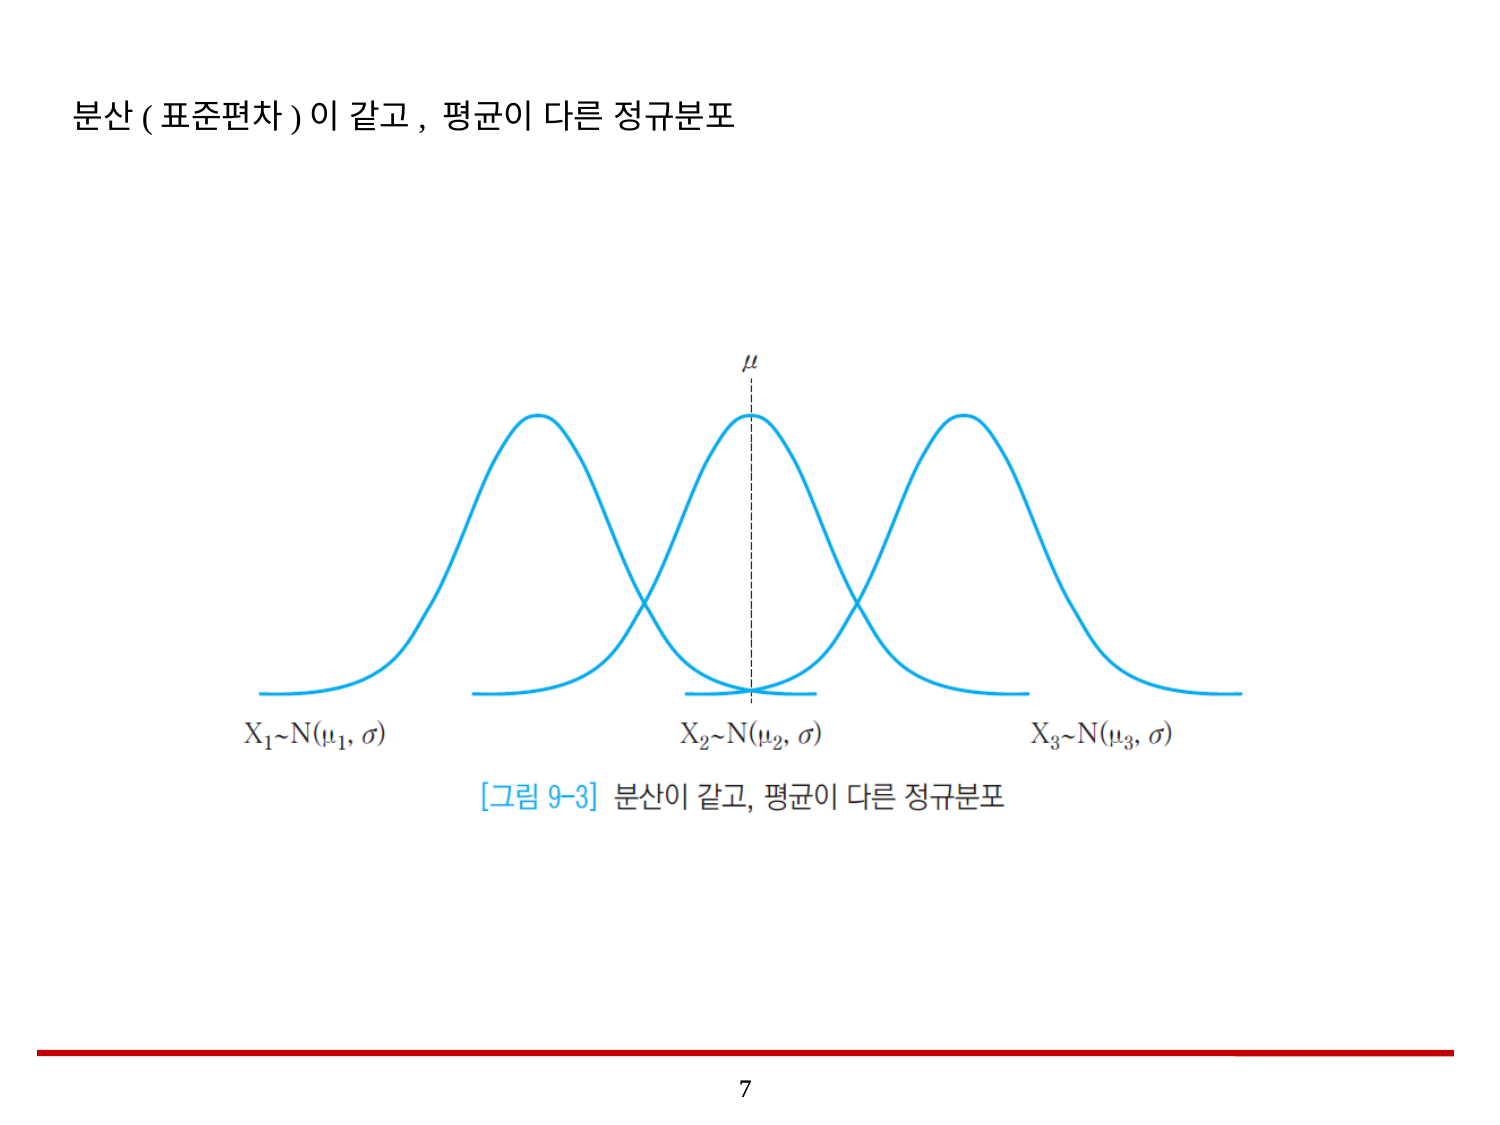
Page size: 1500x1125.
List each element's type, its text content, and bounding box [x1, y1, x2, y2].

picture [220, 298, 1301, 827]
title 분산(표준편차)이 같고, 평균이 다른 정규분포 [57, 73, 1191, 149]
